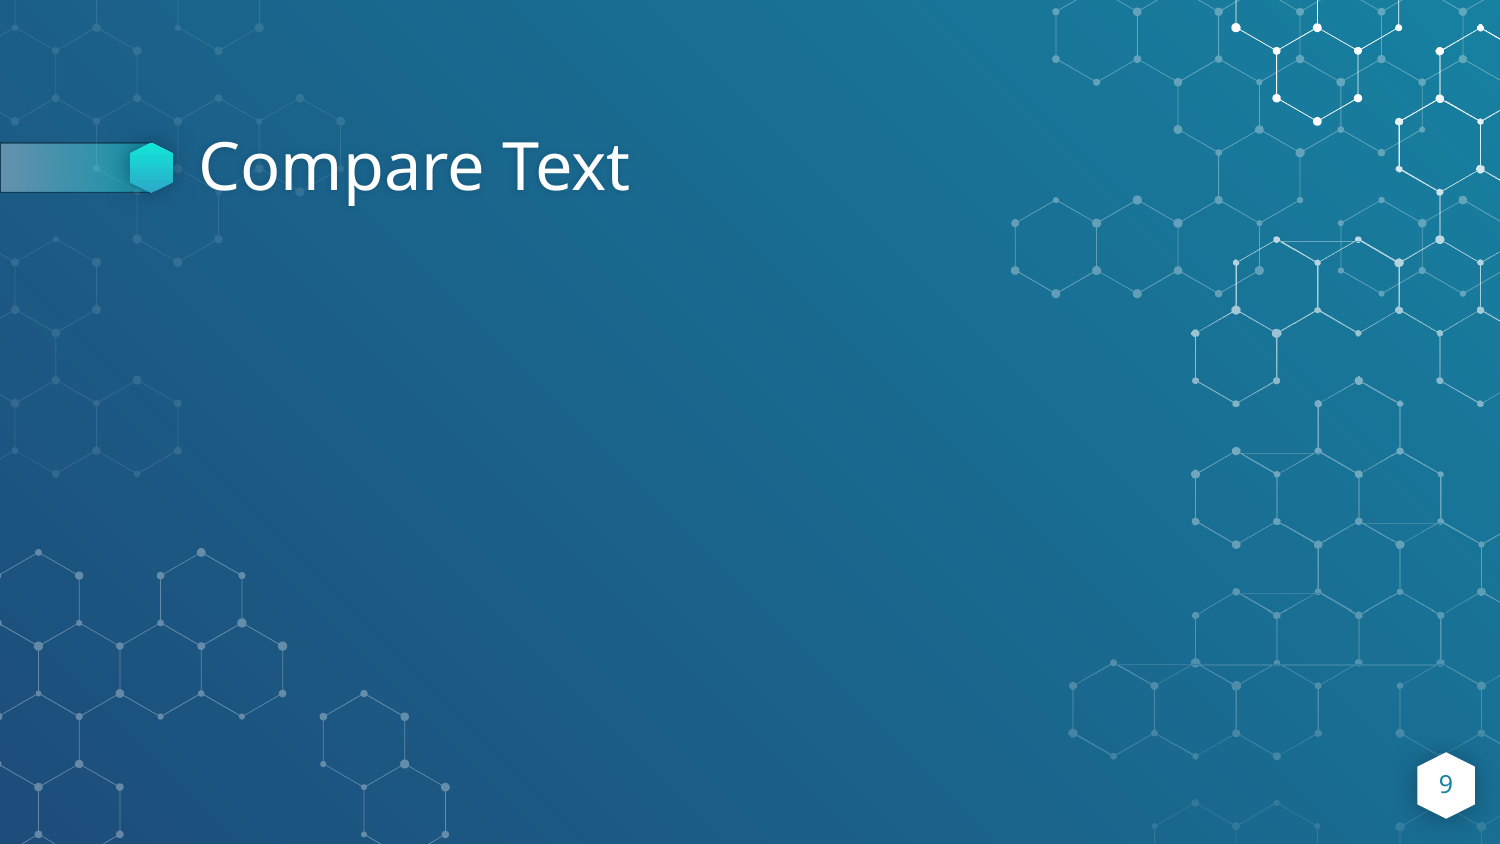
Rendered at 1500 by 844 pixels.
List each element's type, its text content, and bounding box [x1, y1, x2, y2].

list [198, 234, 1302, 733]
slide_number 9 [1417, 752, 1475, 819]
title Compare Text [198, 140, 1302, 198]
